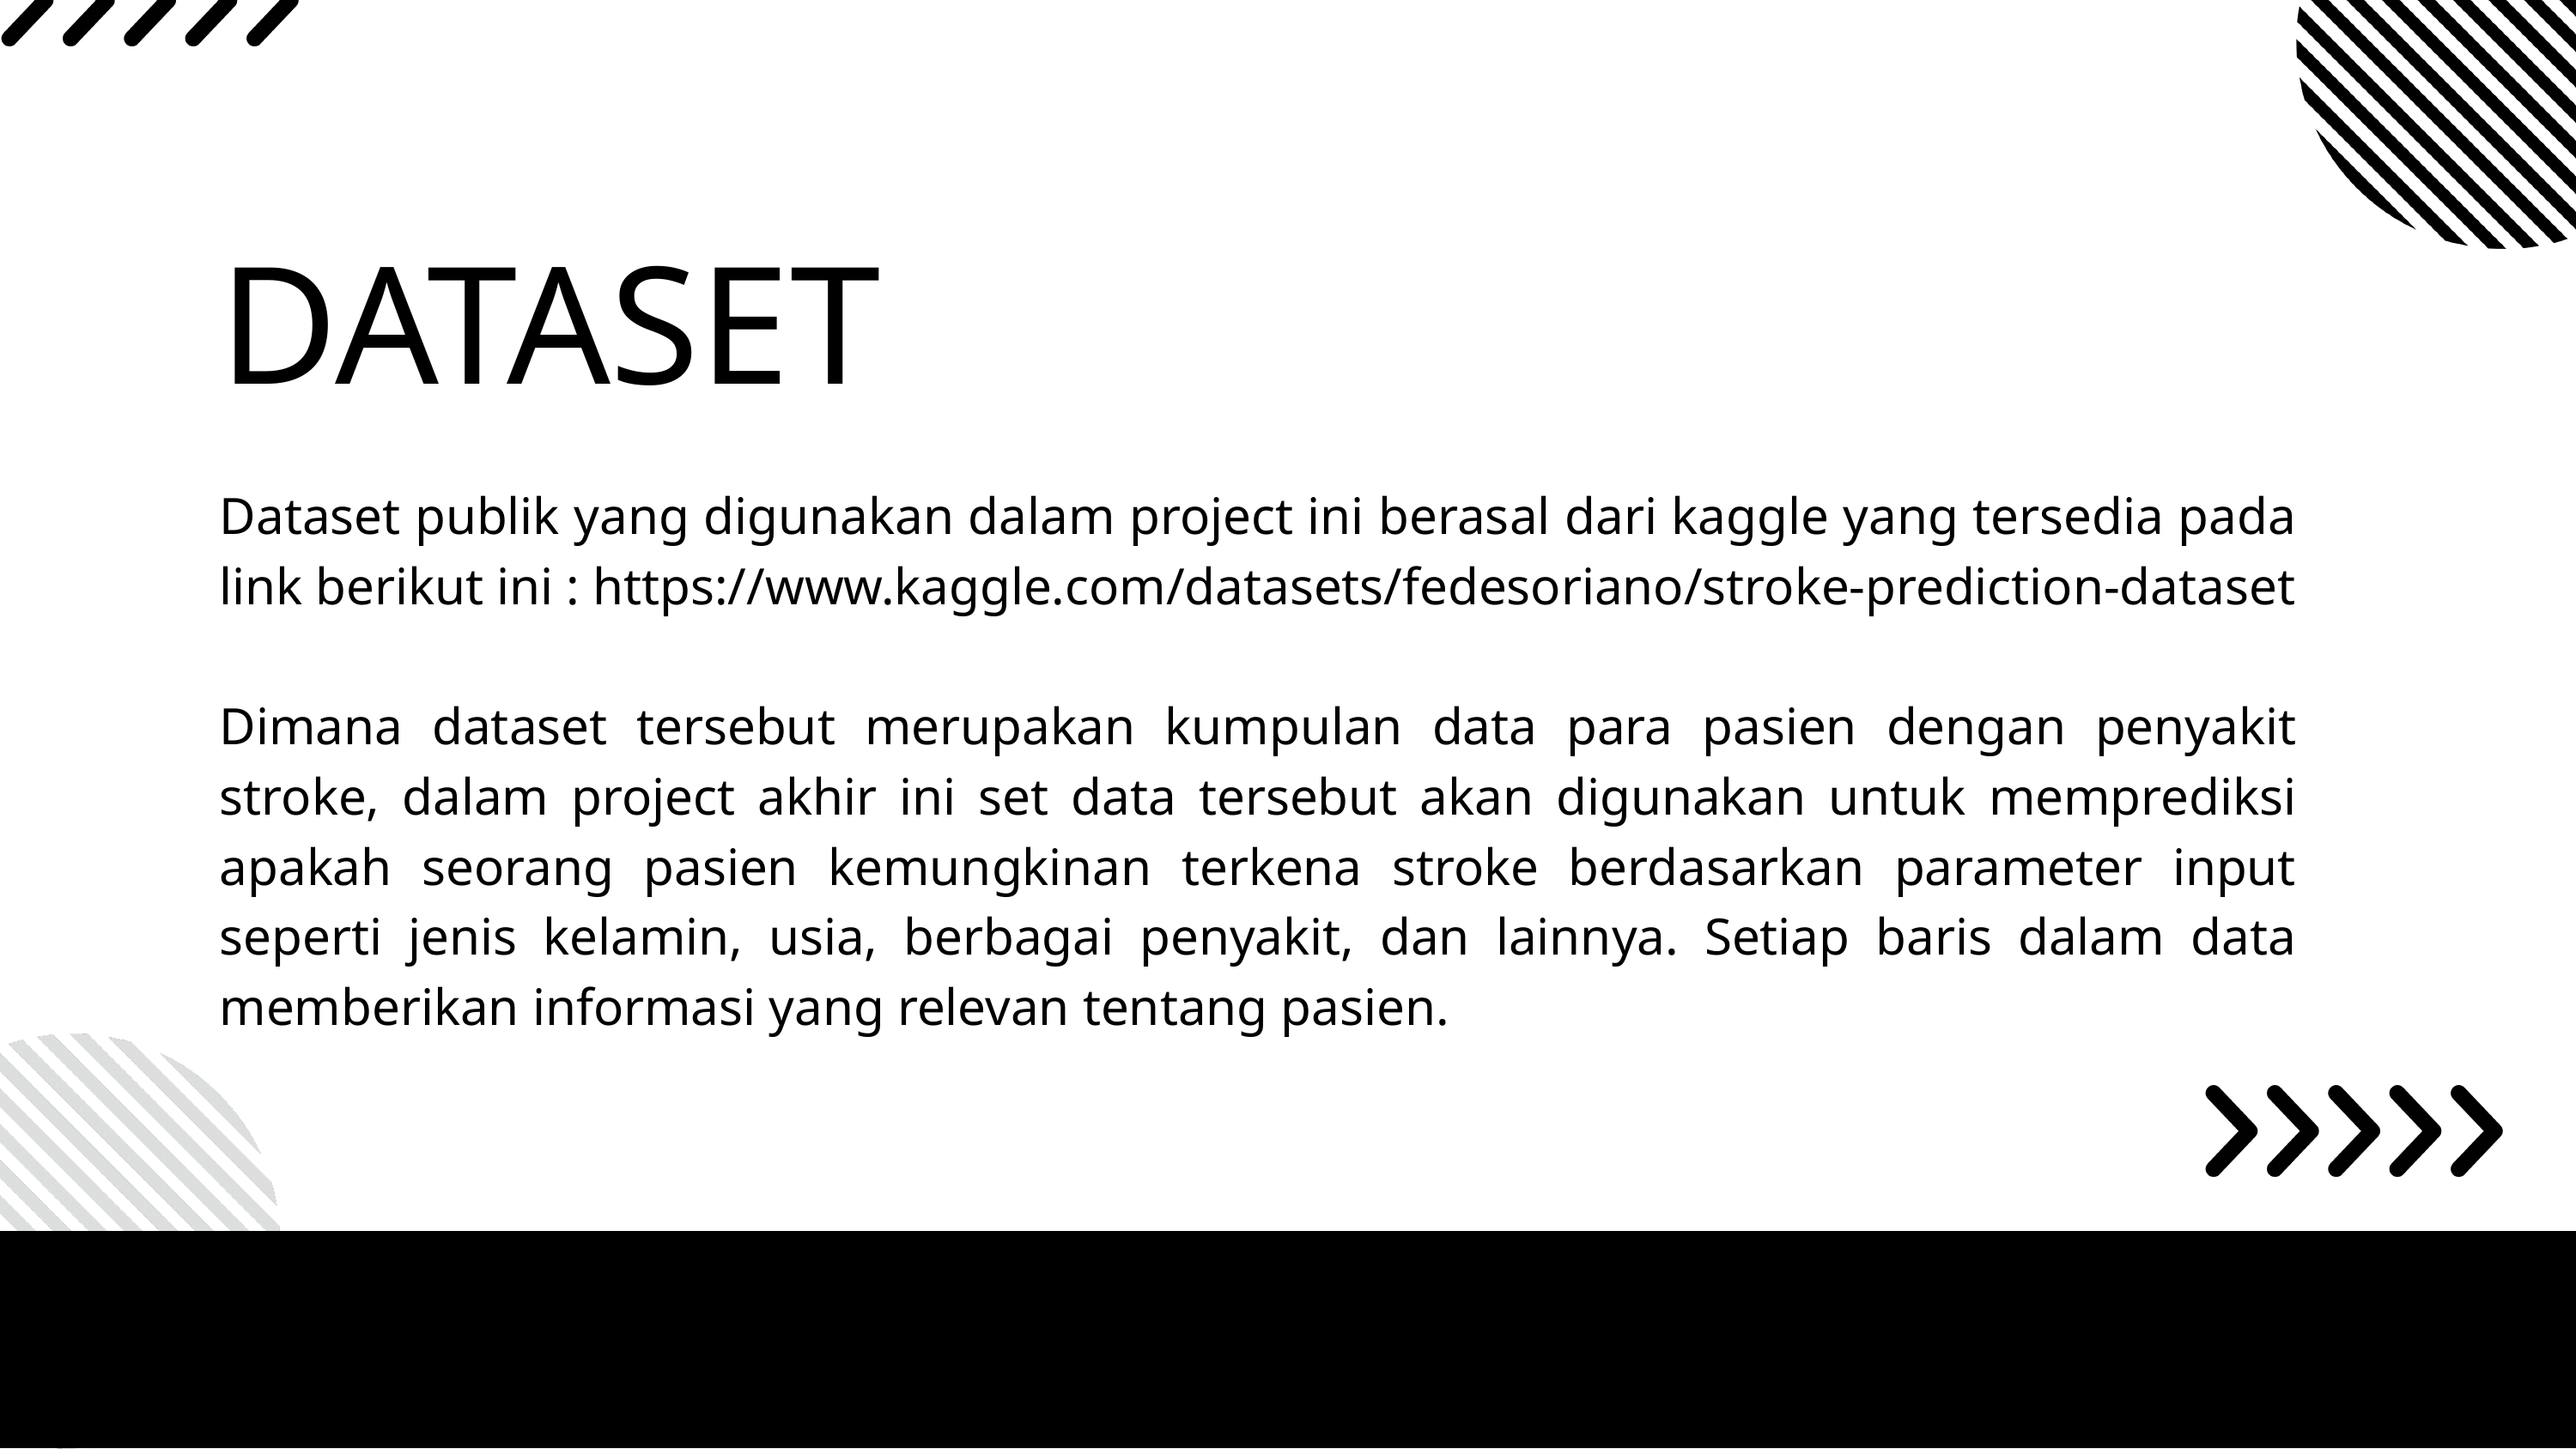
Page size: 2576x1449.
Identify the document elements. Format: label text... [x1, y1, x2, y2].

text_box [2296, 0, 2576, 249]
text_box [0, 0, 300, 46]
text_box [0, 1034, 280, 1231]
text_box [2204, 1084, 2504, 1178]
text_box Dataset publik yang digunakan dalam project ini berasal dari kaggle yang tersedia pada link berikut ini : https://www.kaggle.com/datasets/fedesoriano/stroke-prediction-dataset Dimana dataset tersebut merupakan kumpulan data para pasien dengan penyakit stroke, dalam project akhir ini set data tersebut akan digunakan untuk memprediksi apakah seorang pasien kemungkinan terkena stroke berdasarkan parameter input seperti jenis kelamin, usia, berbagai penyakit, dan lainnya. Setiap baris dalam data memberikan informasi yang relevan tentang pasien. [219, 474, 2297, 1035]
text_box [0, 1231, 2576, 1449]
text_box DATASET [219, 189, 2054, 417]
